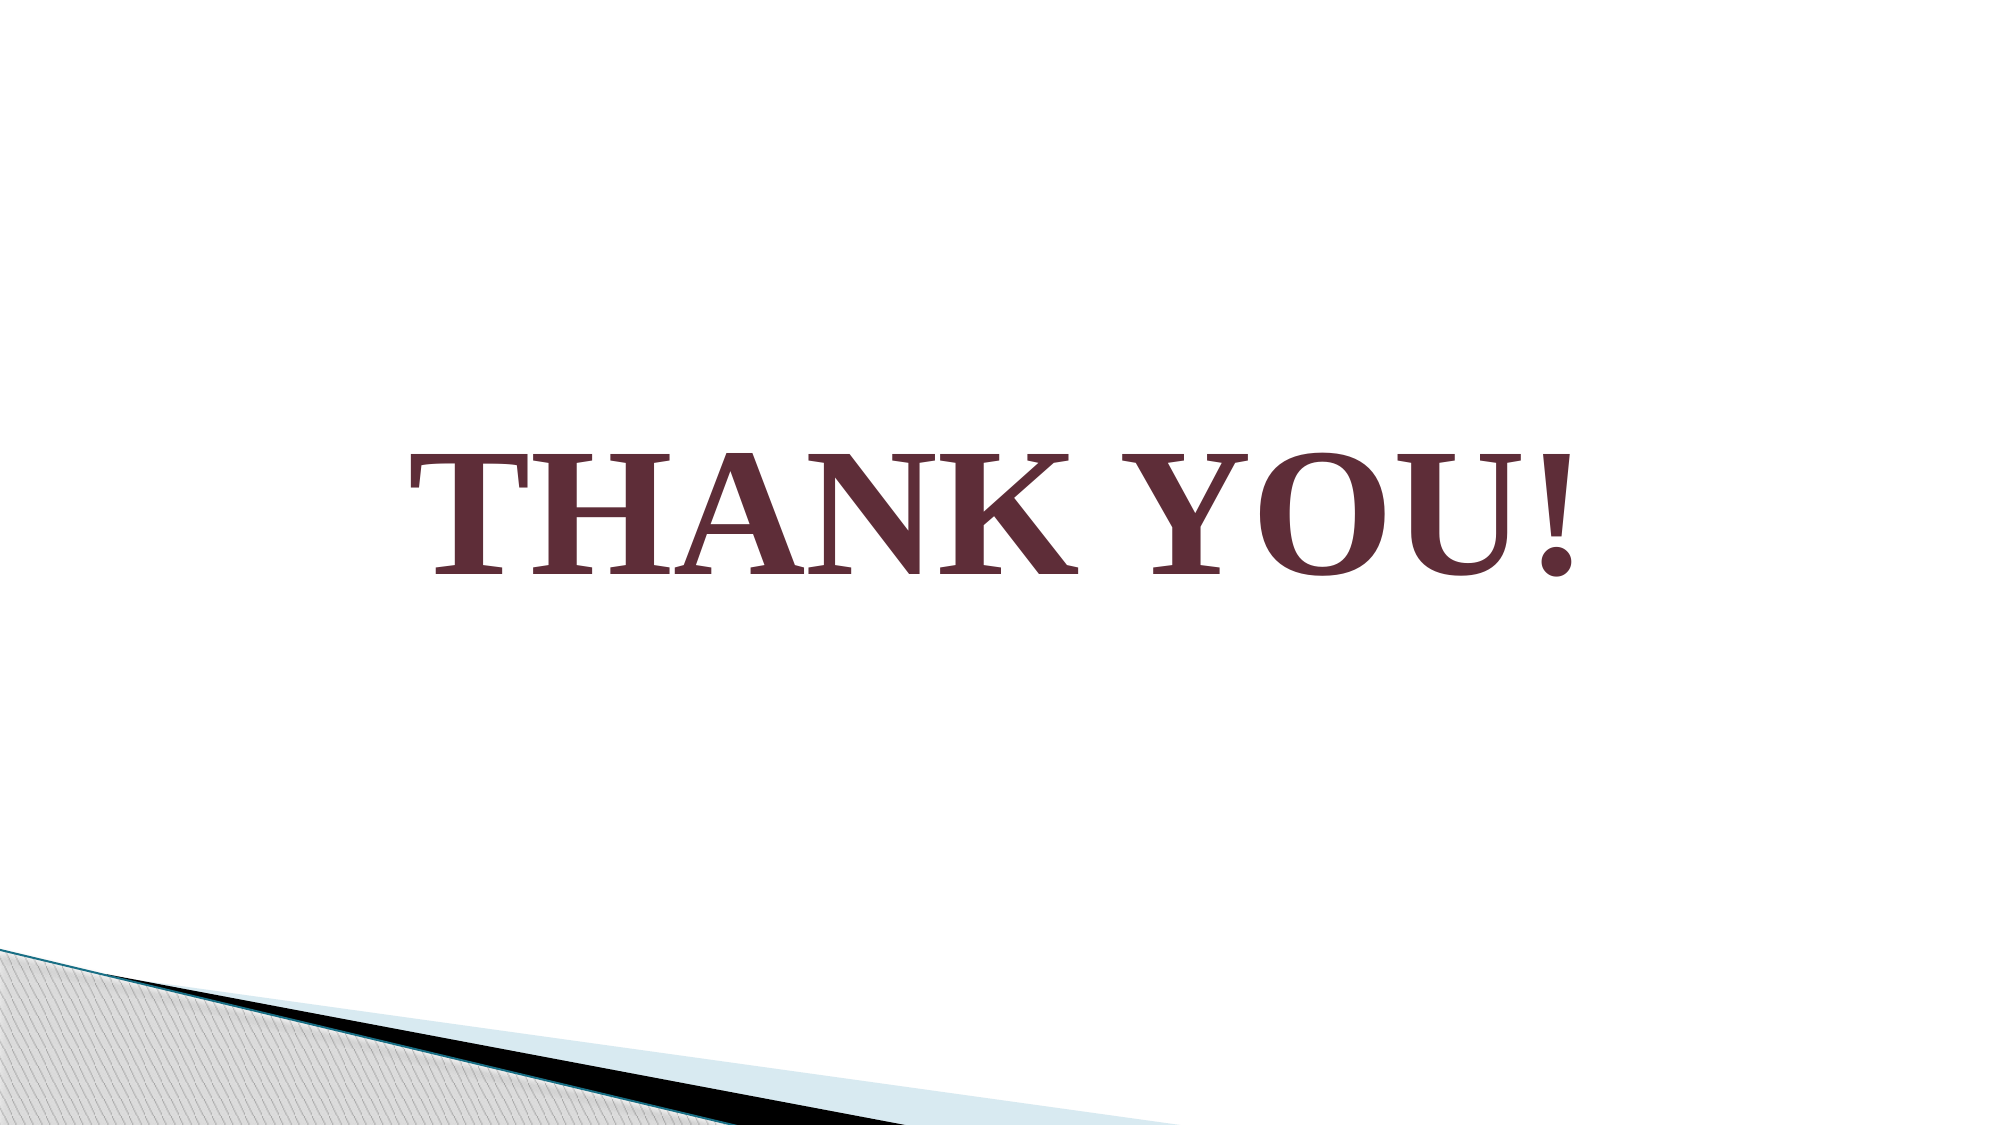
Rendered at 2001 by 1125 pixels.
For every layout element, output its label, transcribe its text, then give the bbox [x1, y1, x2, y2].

text_box THANK YOU! [145, 383, 1851, 619]
